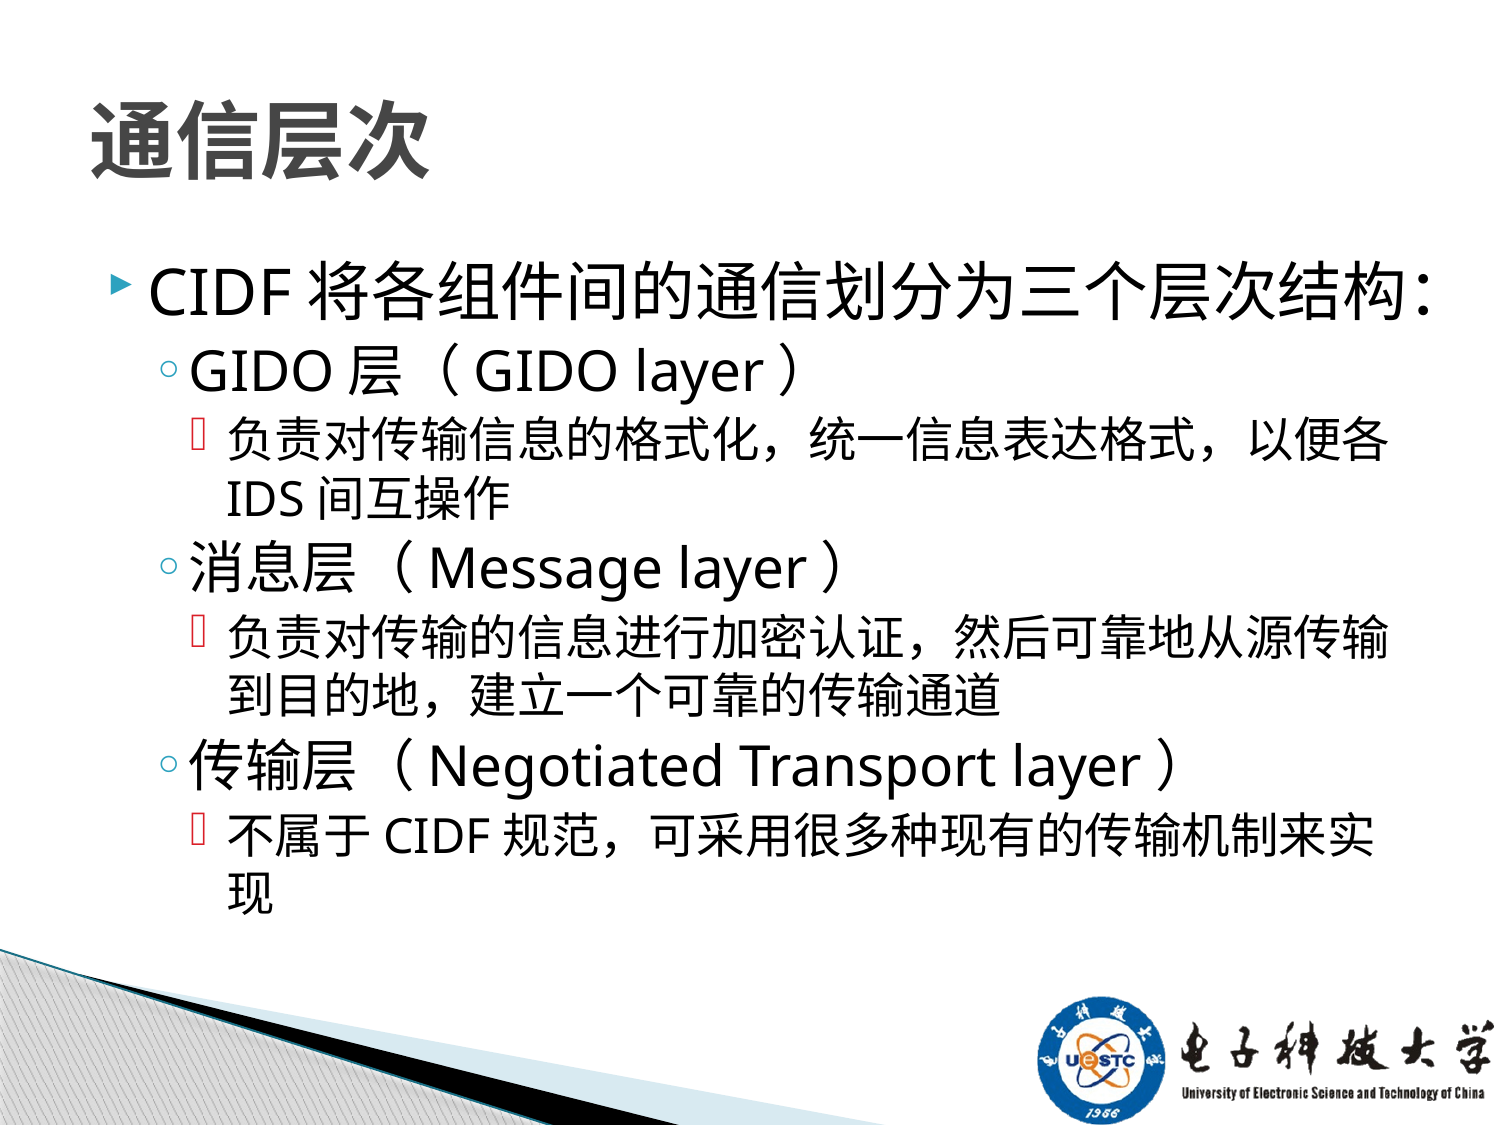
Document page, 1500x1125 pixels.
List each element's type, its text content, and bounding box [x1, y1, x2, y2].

picture [1037, 995, 1495, 1125]
list CIDF将各组件间的通信划分为三个层次结构： GIDO层（GIDO layer） 负责对传输信息的格式化，统一信息表达格式，以便各IDS间互操作 消息层（Message layer） 负责对传输的信息进行加密认证，然后可靠地从源传输到目的地，建立一个可靠的传输通道 传输层（Negotiated Transport layer） 不属于CIDF规范，可采用很多种现有的传输机制来实现 [75, 243, 1425, 986]
title 通信层次 [75, 45, 1425, 233]
